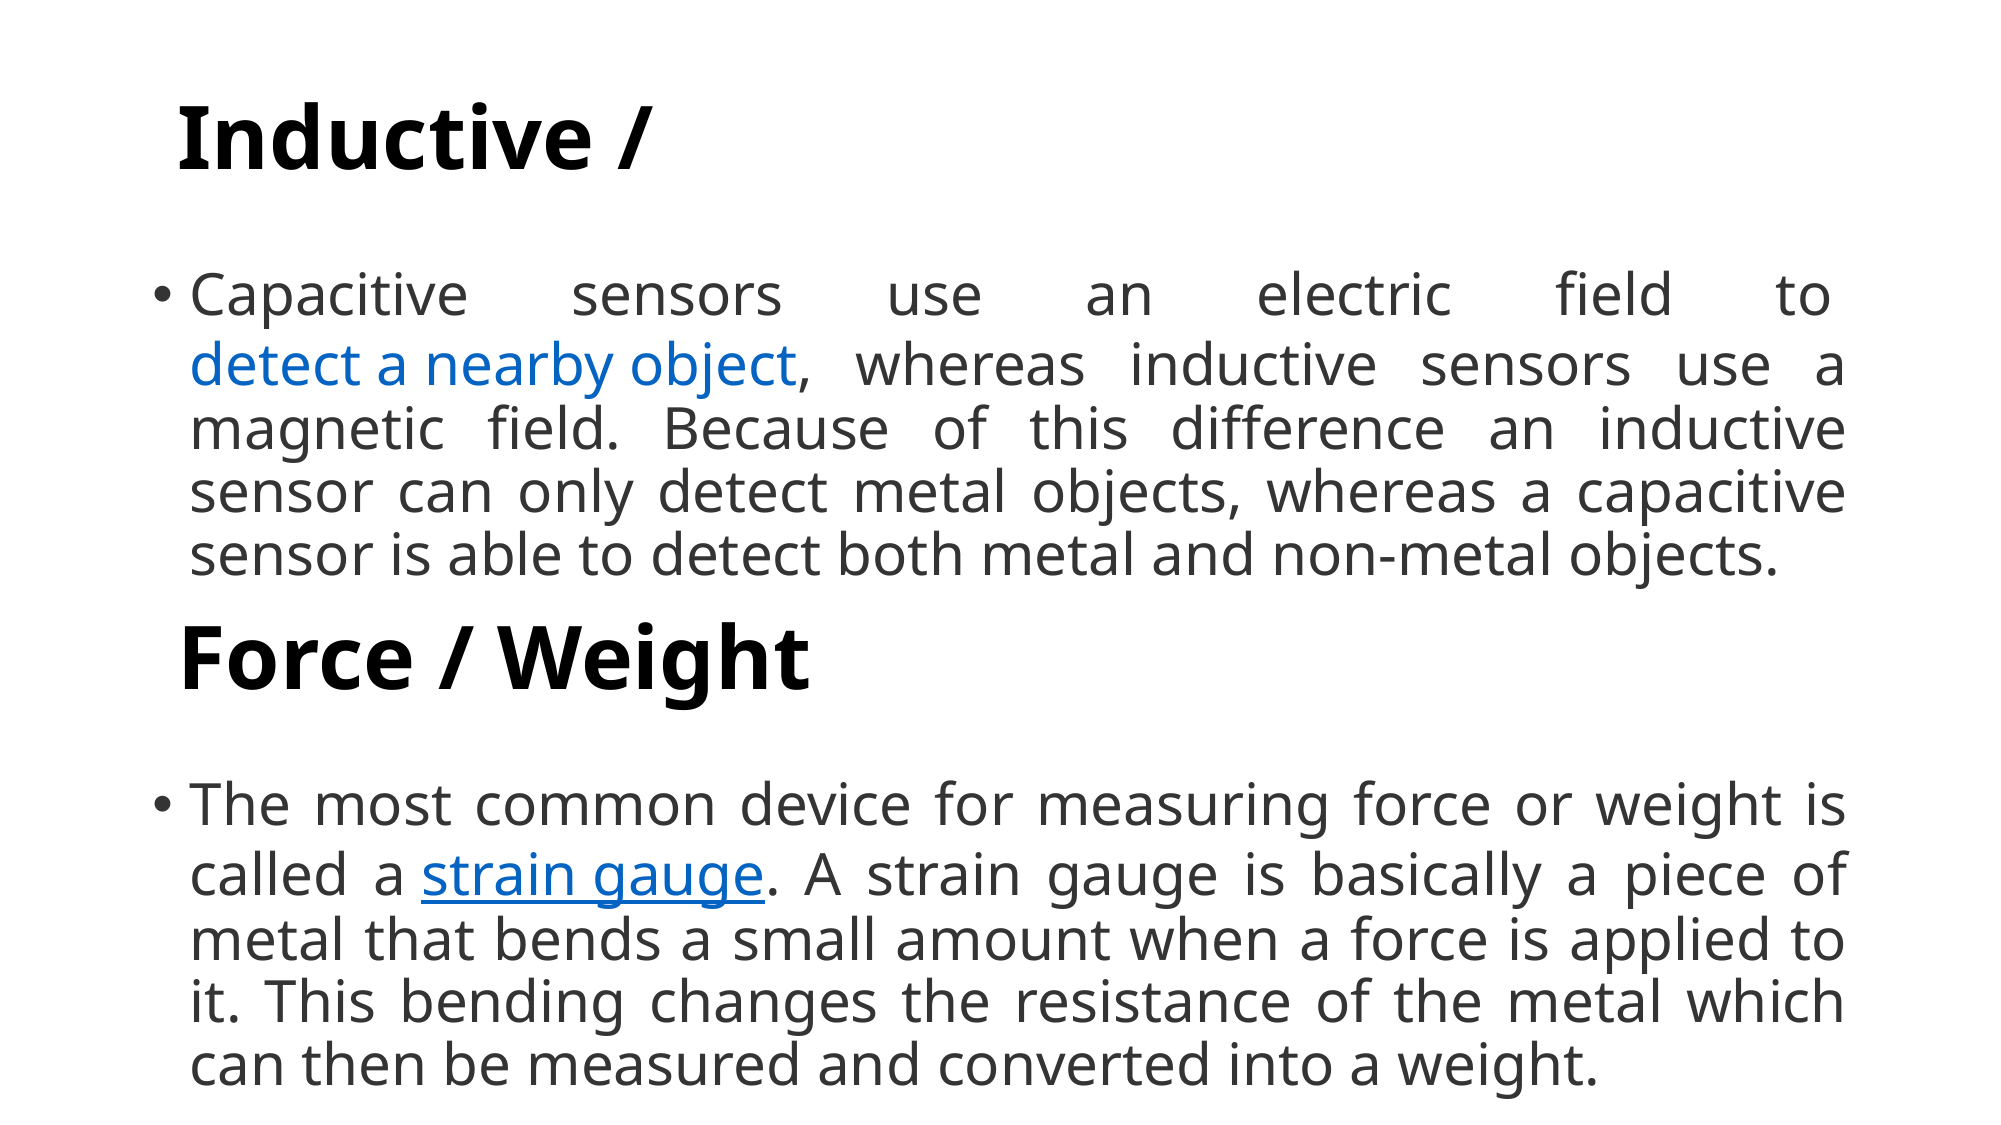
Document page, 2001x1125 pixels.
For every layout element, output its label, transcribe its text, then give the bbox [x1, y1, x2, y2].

text_box Inductive / [162, 84, 1888, 303]
title Force / Weight [162, 605, 1888, 823]
list Capacitive sensors use an electric field to detect a nearby object, whereas inductive sensors use a magnetic field. Because of this difference an inductive sensor can only detect metal objects, whereas a capacitive sensor is able to detect both metal and non-metal objects. [137, 257, 1863, 709]
text_box The most common device for measuring force or weight is called a strain gauge. A strain gauge is basically a piece of metal that bends a small amount when a force is applied to it. This bending changes the resistance of the metal which can then be measured and converted into a weight. . [137, 768, 1863, 1125]
